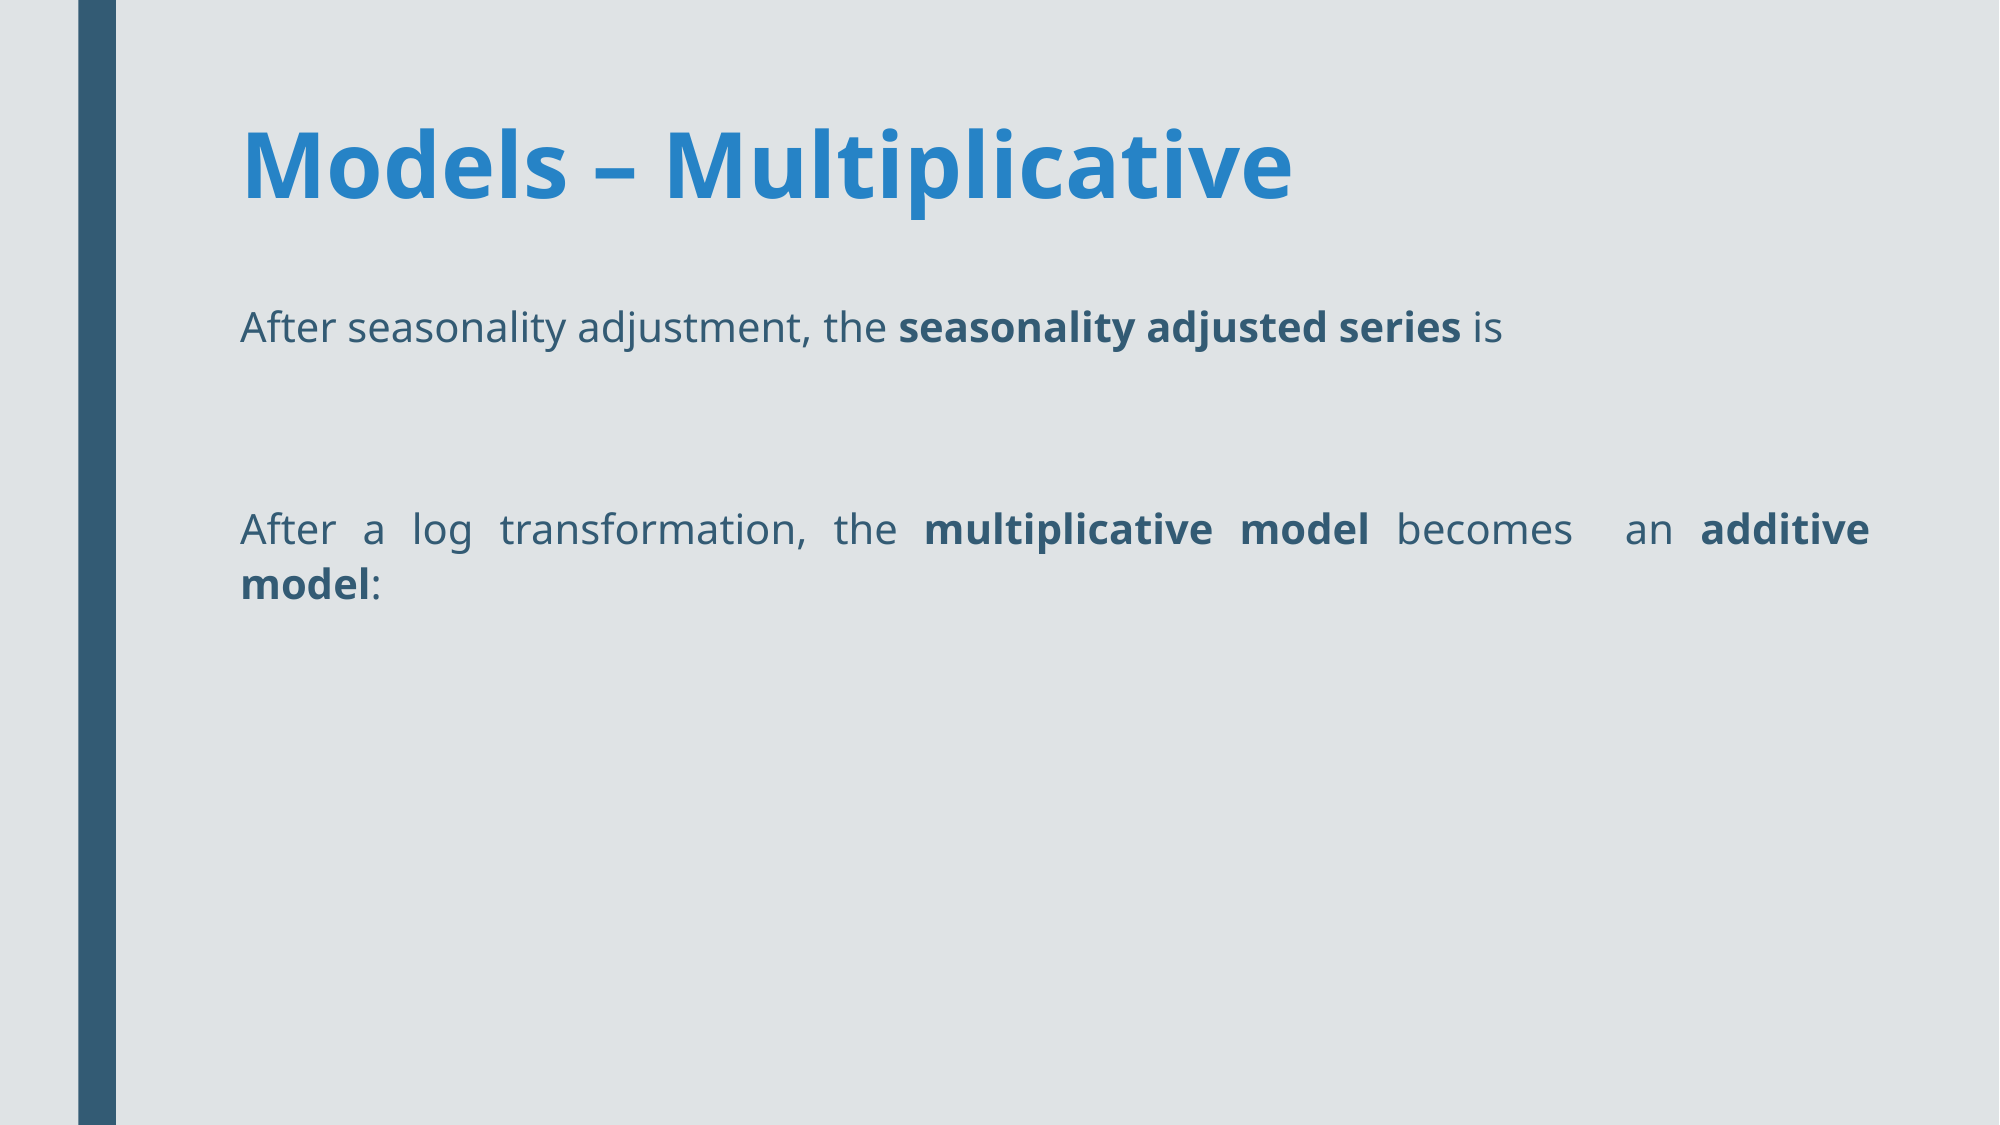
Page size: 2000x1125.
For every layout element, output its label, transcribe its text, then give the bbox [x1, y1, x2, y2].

title Models – Multiplicative [224, 112, 1800, 357]
